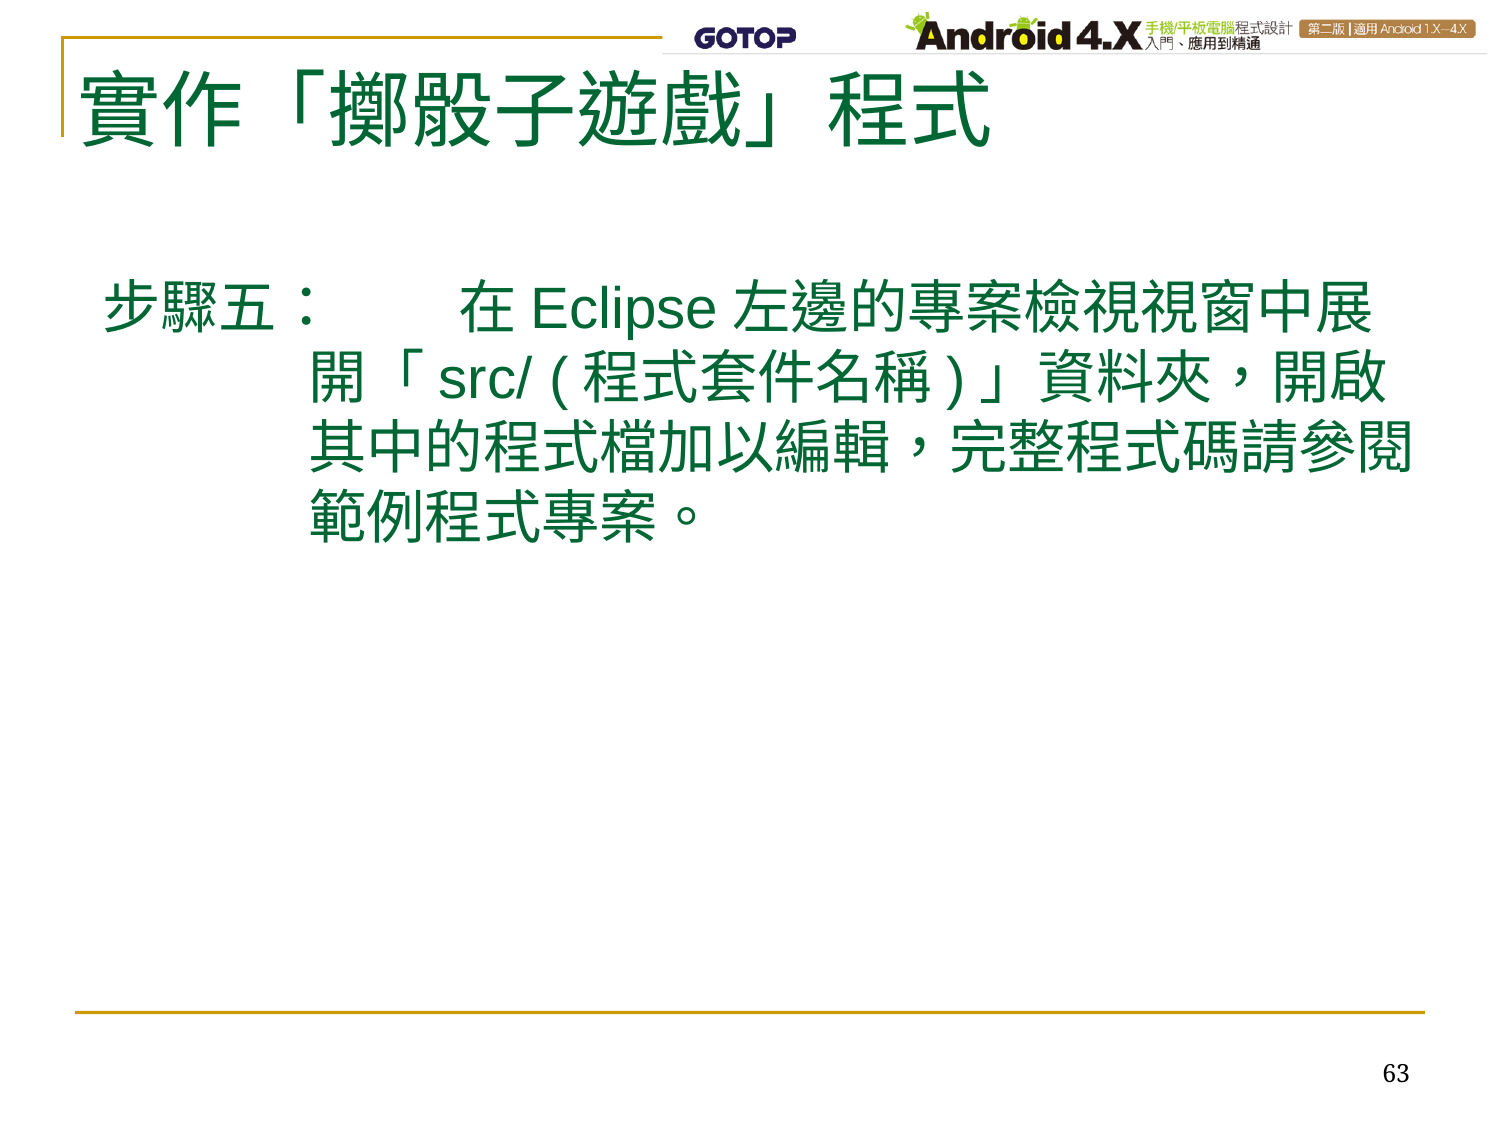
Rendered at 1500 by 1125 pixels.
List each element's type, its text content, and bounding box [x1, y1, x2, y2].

picture [662, 188, 1488, 614]
title 實作「擲骰子遊戲」程式 [62, 50, 1500, 188]
list 步驟五： 在Eclipse左邊的專案檢視視窗中展開「src/ (程式套件名稱)」資料夾，開啟其中的程式檔加以編輯，完整程式碼請參閱範例程式專案。 [87, 262, 1438, 1050]
picture [662, 12, 1488, 50]
text_box 63 [1074, 1050, 1425, 1100]
